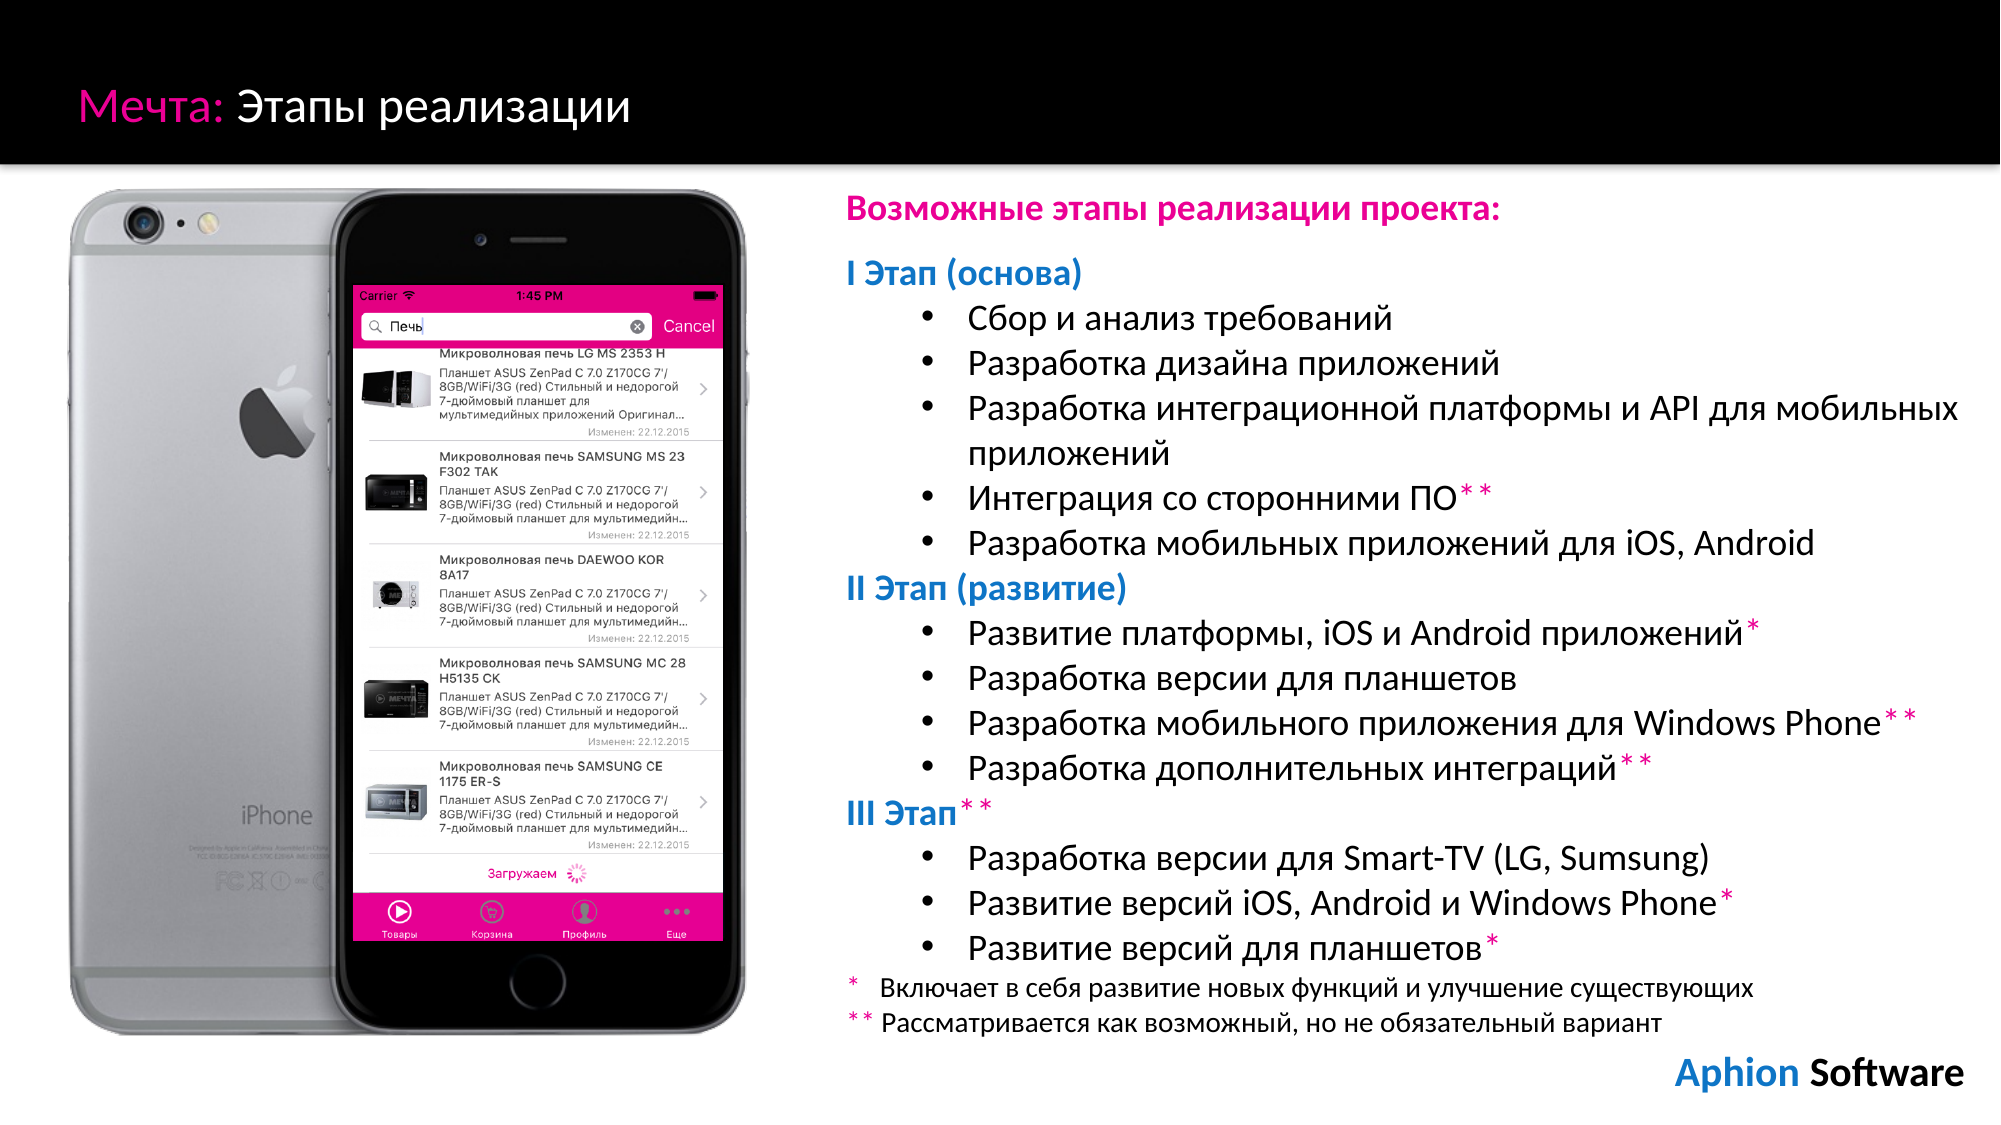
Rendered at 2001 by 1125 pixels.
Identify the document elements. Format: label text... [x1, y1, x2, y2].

picture [65, 187, 752, 1039]
text_box [0, 0, 2000, 165]
text_box Aphion Software [1644, 1037, 1980, 1103]
text_box Мечта: Этапы реализации [62, 64, 1250, 140]
text_box Возможные этапы реализации проекта: I Этап (основа) Сбор и анализ требований Разработка дизайна приложений Разработка интеграционной платформы и API для мобильных приложений Интеграция со сторонними ПО** Разработка мобильных приложений для iOS, Android II Этап (развитие) Развитие платформы, iOS и Android приложений* Разработка версии для планшетов Разработка мобильного приложения для Windows Phone** Разработка дополнительных интеграций** III Этап** Разработка версии для Smart-TV (LG, Sumsung) Развитие версий iOS, Android и Windows Phone* Развитие версий для планшетов* * Включает в себя развитие новых функций и улучшение существующих ** Рассматривается как возможный, но не обязательный вариант [831, 175, 1979, 1046]
